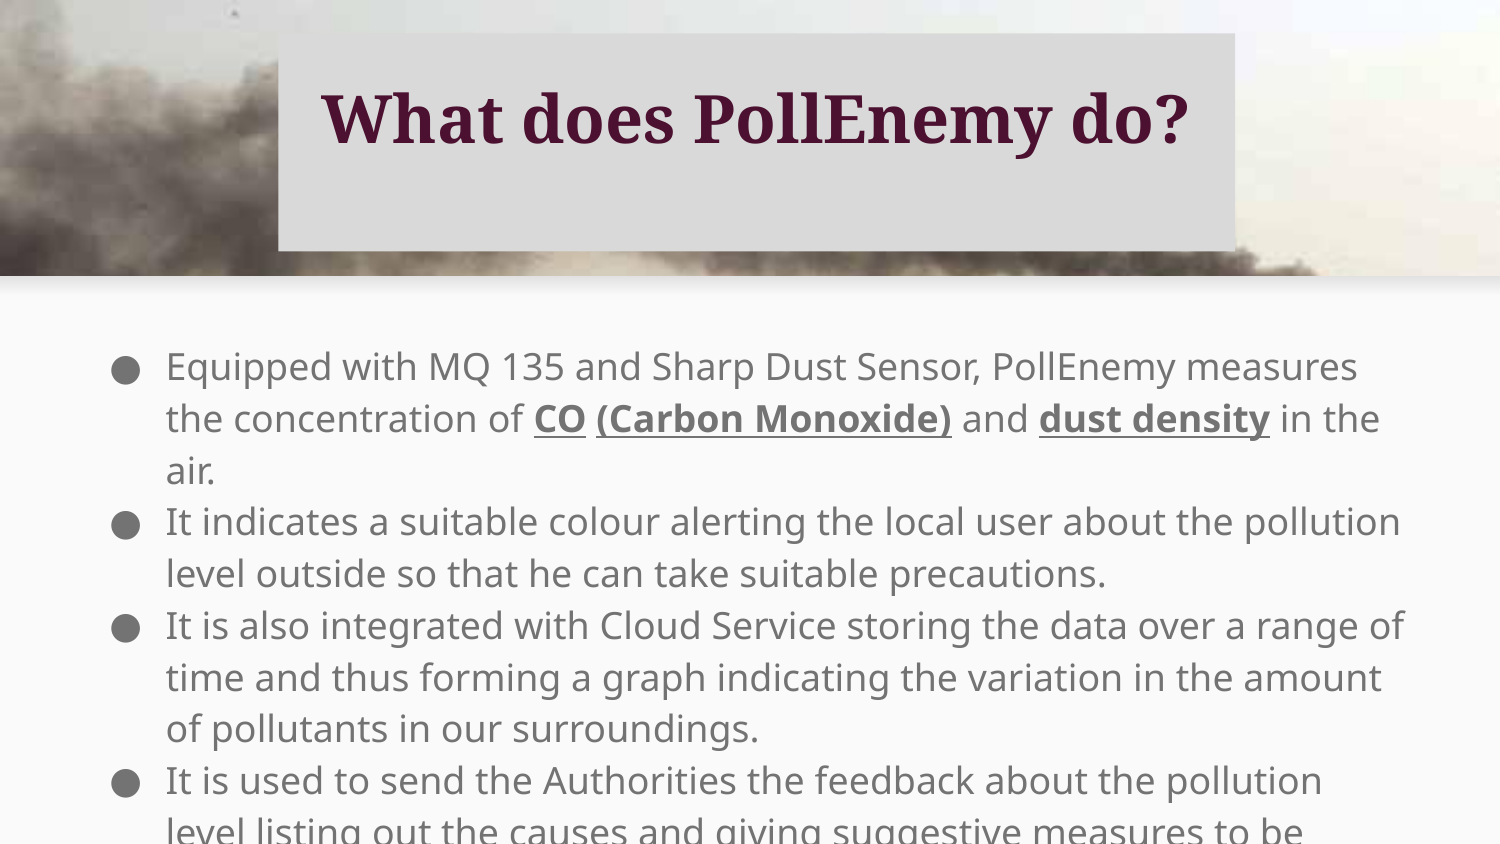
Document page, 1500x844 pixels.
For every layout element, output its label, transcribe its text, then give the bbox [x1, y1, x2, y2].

picture [0, 0, 1500, 276]
title What does PollEnemy do? [278, 33, 1236, 252]
list Equipped with MQ 135 and Sharp Dust Sensor, PollEnemy measures the concentration of CO (Carbon Monoxide) and dust density in the air. It indicates a suitable colour alerting the local user about the pollution level outside so that he can take suitable precautions. It is also integrated with Cloud Service storing the data over a range of time and thus forming a graph indicating the variation in the amount of pollutants in our surroundings. It is used to send the Authorities the feedback about the pollution level listing out the causes and giving suggestive measures to be taken. [75, 321, 1425, 821]
